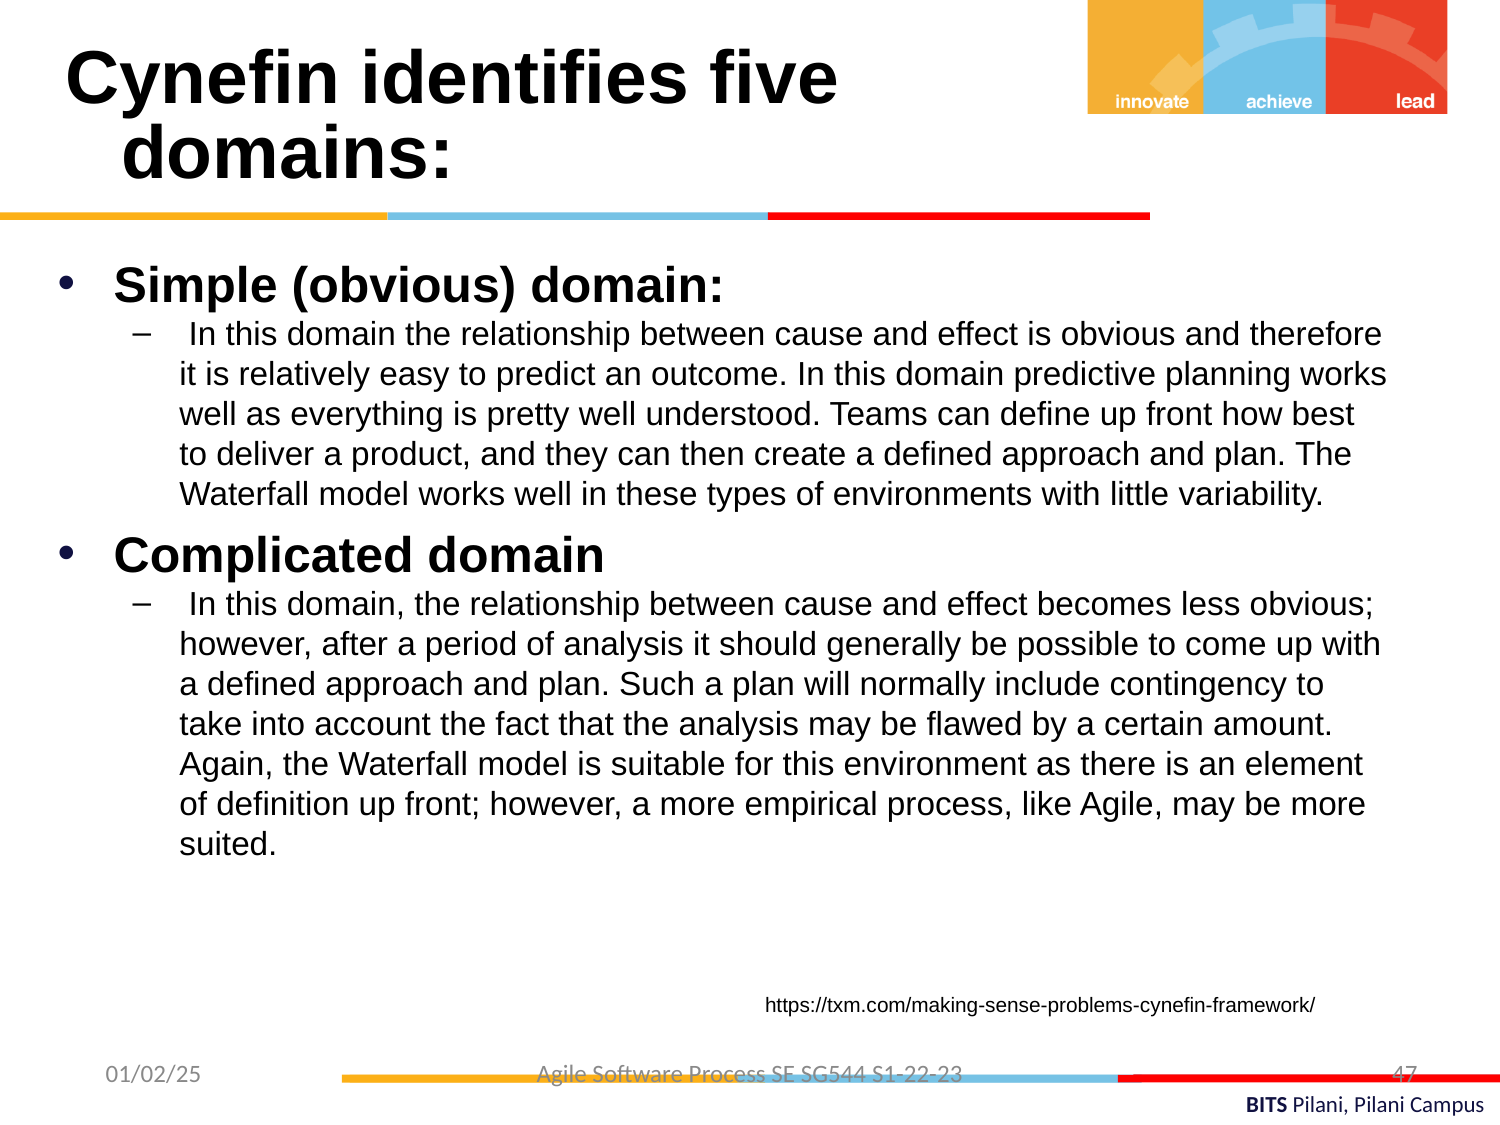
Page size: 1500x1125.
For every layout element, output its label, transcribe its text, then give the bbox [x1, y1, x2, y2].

list Simple (obvious) domain: In this domain the relationship between cause and effect is obvious and therefore it is relatively easy to predict an outcome. In this domain predictive planning works well as everything is pretty well understood. Teams can define up front how best to deliver a product, and they can then create a defined approach and plan. The Waterfall model works well in these types of environments with little variability. Complicated domain In this domain, the relationship between cause and effect becomes less obvious; however, after a period of analysis it should generally be possible to come up with a defined approach and plan. Such a plan will normally include contingency to take into account the fact that the analysis may be flawed by a certain amount. Again, the Waterfall model is suitable for this environment as there is an element of definition up front; however, a more empirical process, like Agile, may be more suited. [49, 244, 1401, 988]
slide_number 47 [1382, 1051, 1426, 1094]
text_box Agile Software Process SE SG544 S1-22-23 [519, 1050, 980, 1095]
picture [1087, 0, 1448, 114]
text_box Cynefin identifies five domains: [57, 24, 1080, 213]
text_box https://txm.com/making-sense-problems-cynefin-framework/ [757, 984, 1493, 1025]
text_box 01/02/25 [80, 1050, 416, 1095]
